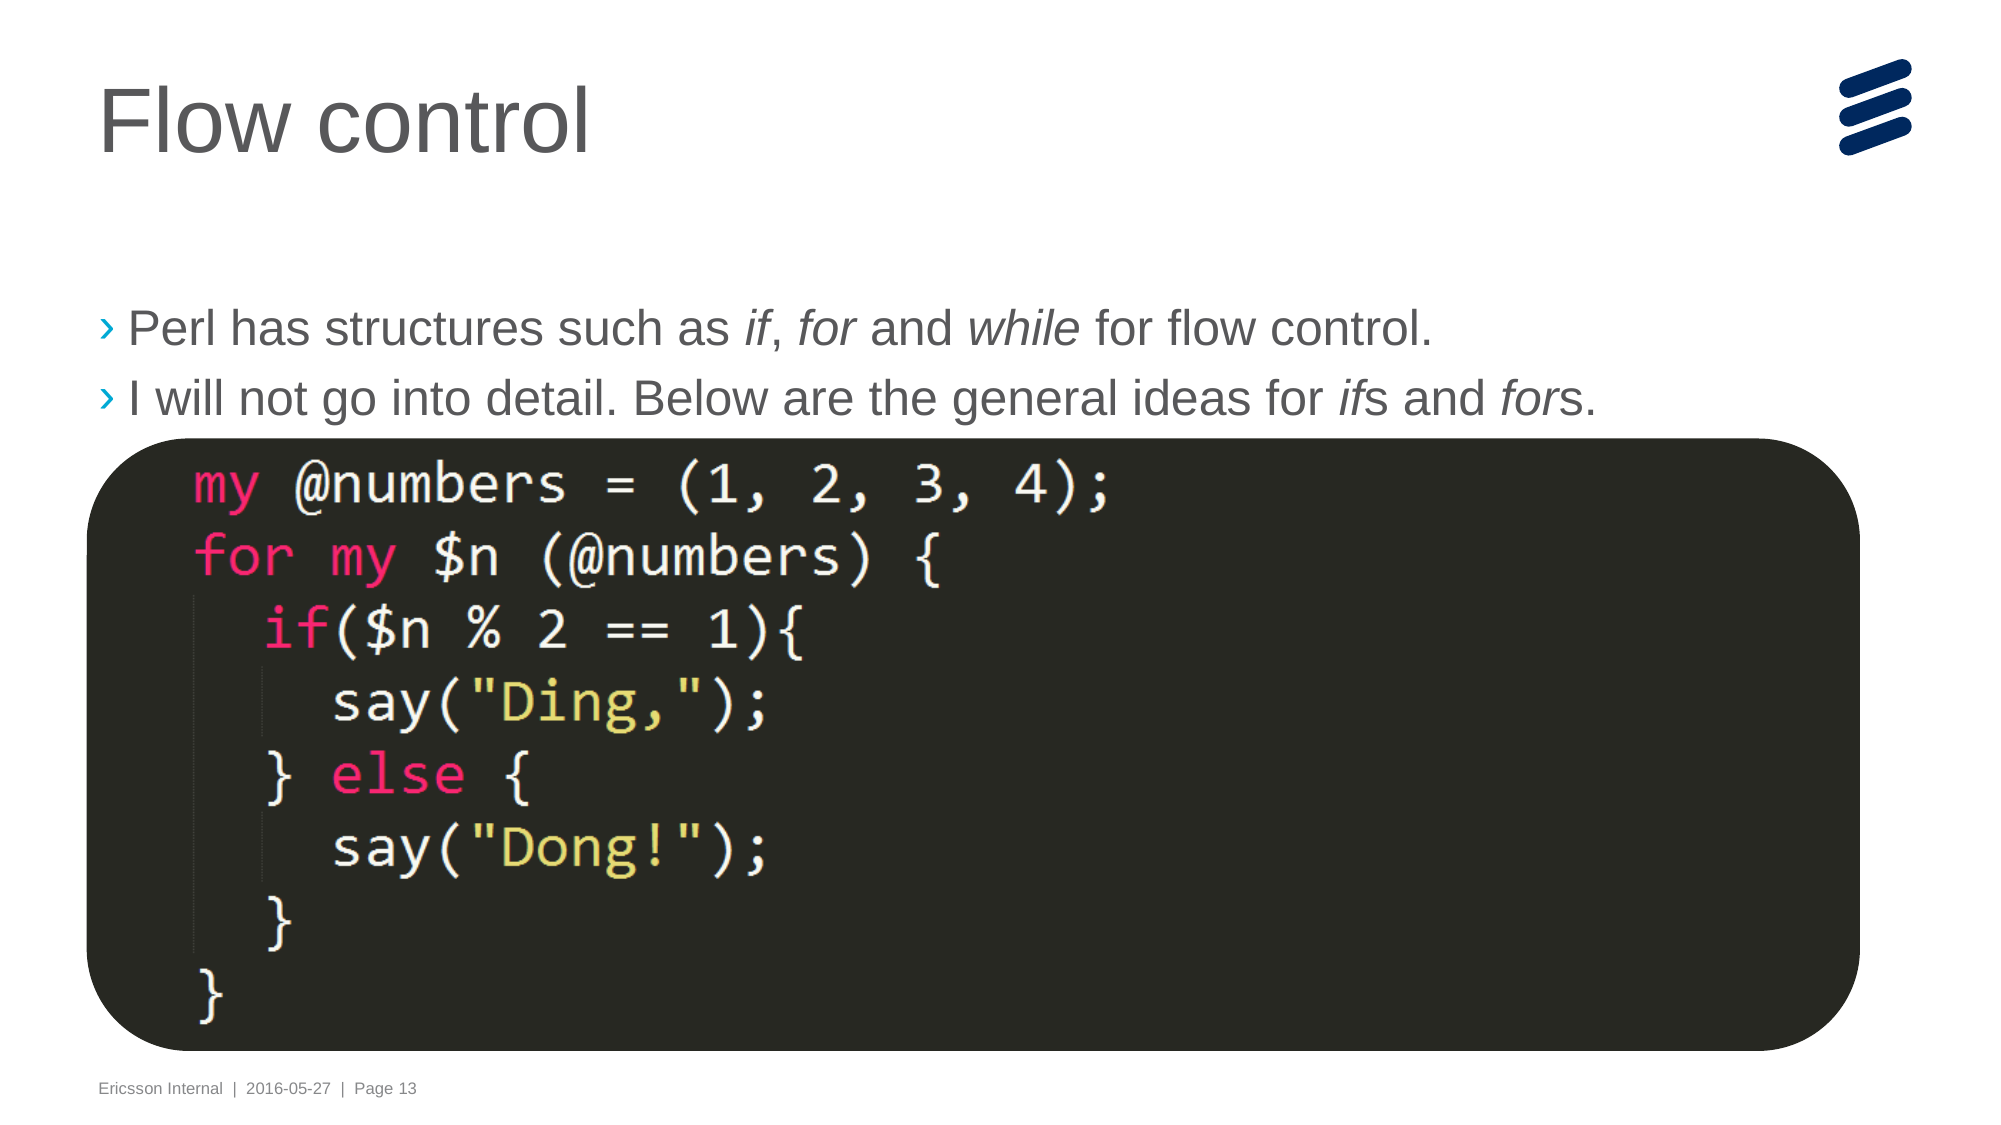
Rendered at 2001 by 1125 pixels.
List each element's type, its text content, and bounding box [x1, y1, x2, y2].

text_box [86, 928, 1860, 1051]
list Perl has structures such as if, for and while for flow control. I will not go into detail. Below are the general ideas for ifs and fors. [86, 295, 1914, 928]
title Flow control [85, 39, 1726, 218]
picture [186, 456, 1120, 1033]
